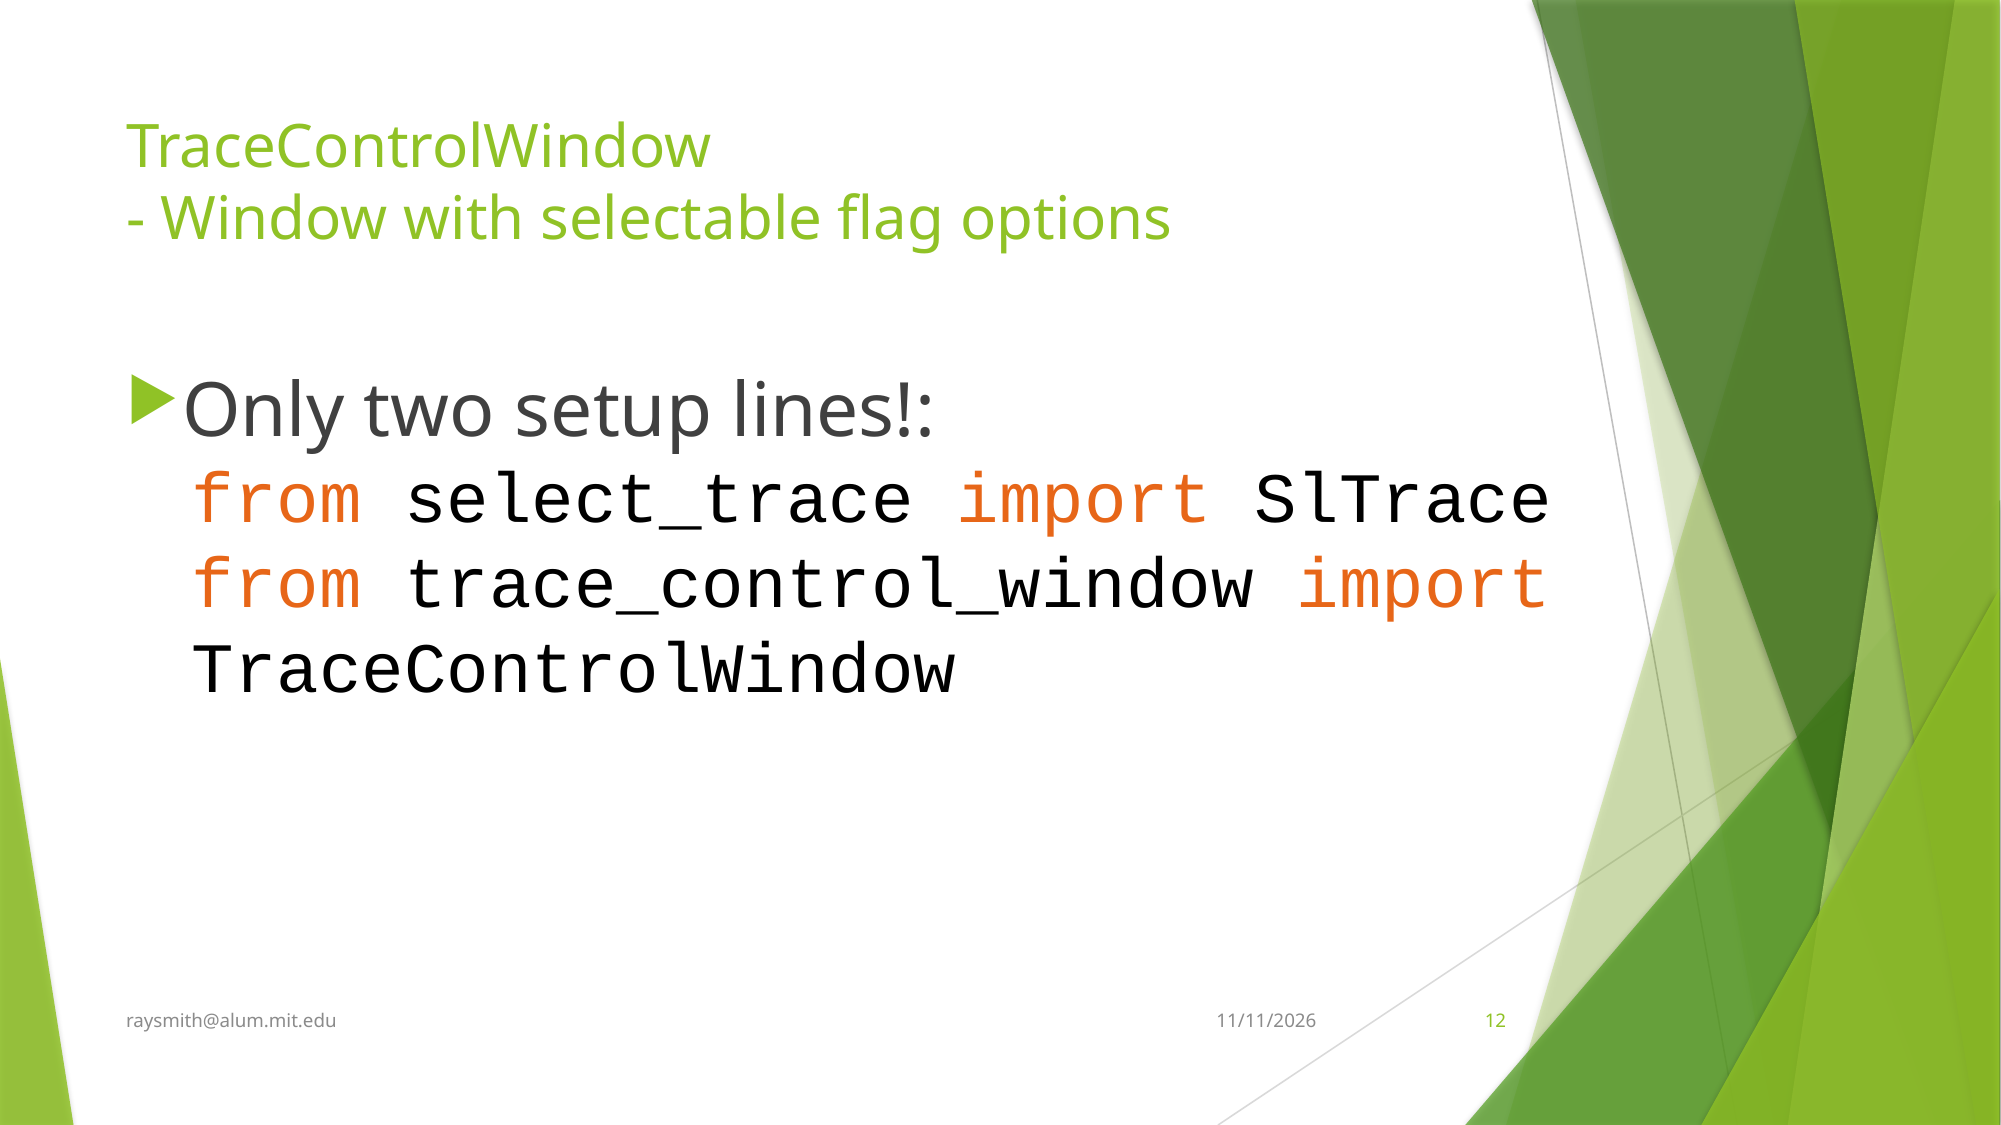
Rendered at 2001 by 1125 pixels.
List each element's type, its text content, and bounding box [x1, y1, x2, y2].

title TraceControlWindow - Window with selectable flag options [111, 99, 1522, 317]
slide_number 12 [1409, 991, 1522, 1051]
footer raysmith@alum.mit.edu [111, 991, 1145, 1051]
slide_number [1181, 991, 1332, 1051]
list Only two setup lines!: from select_trace import SlTrace from trace_control_window import TraceControlWindow [111, 354, 1636, 992]
